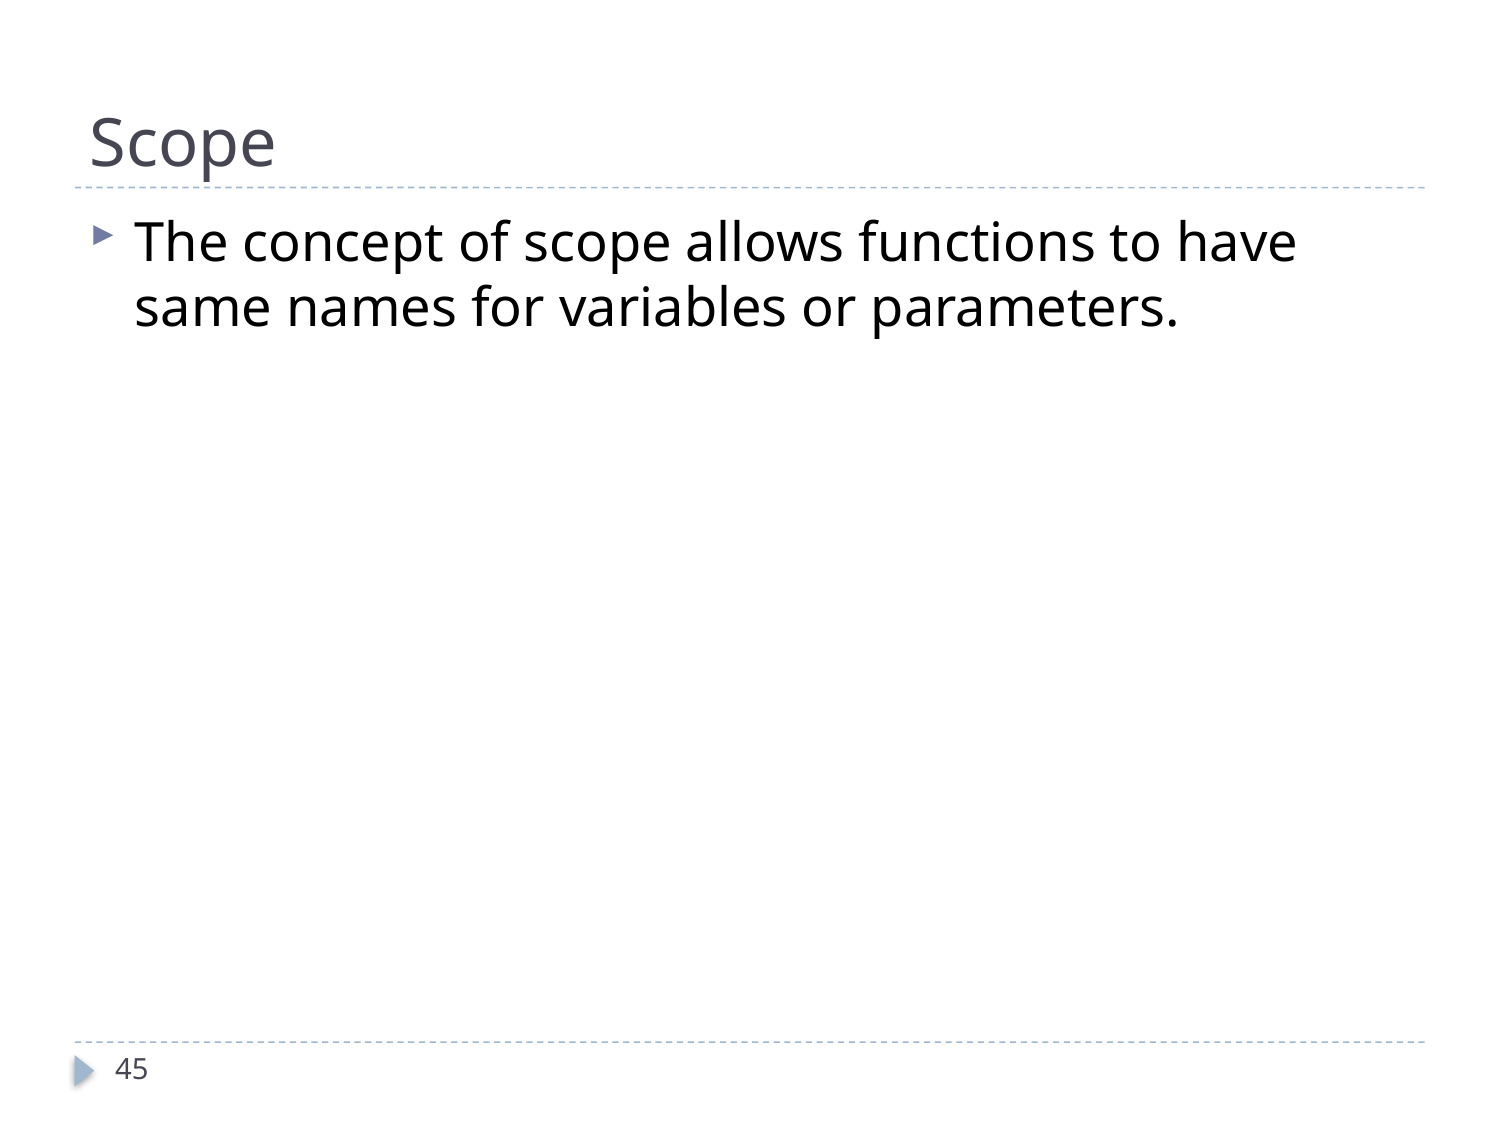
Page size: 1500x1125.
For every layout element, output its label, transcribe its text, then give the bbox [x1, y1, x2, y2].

list The concept of scope allows functions to have same names for variables or parameters. [75, 200, 1450, 1010]
title Scope [75, 24, 1425, 188]
slide_number 45 [100, 1042, 426, 1103]
